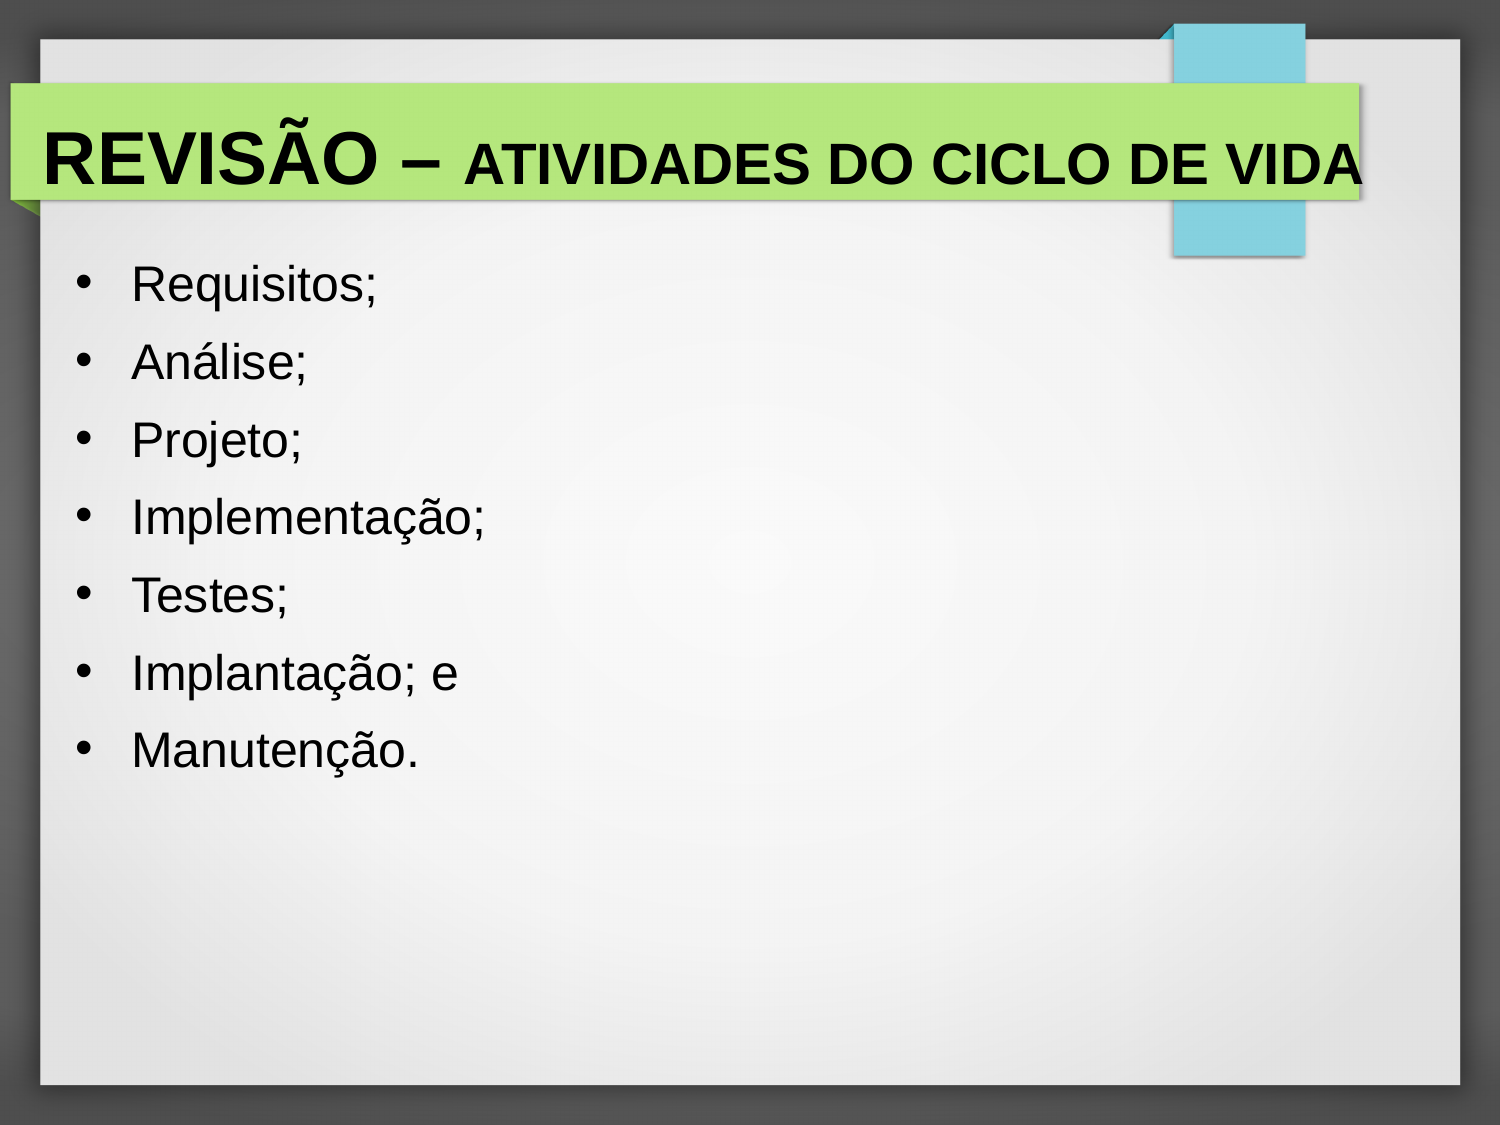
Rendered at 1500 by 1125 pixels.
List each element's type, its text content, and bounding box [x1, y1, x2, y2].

title REVISÃO – ATIVIDADES DO CICLO DE VIDA [42, 82, 1425, 202]
list Requisitos; Análise; Projeto; Implementação; Testes; Implantação; e Manutenção. [75, 259, 1425, 819]
picture [0, 0, 1500, 1125]
